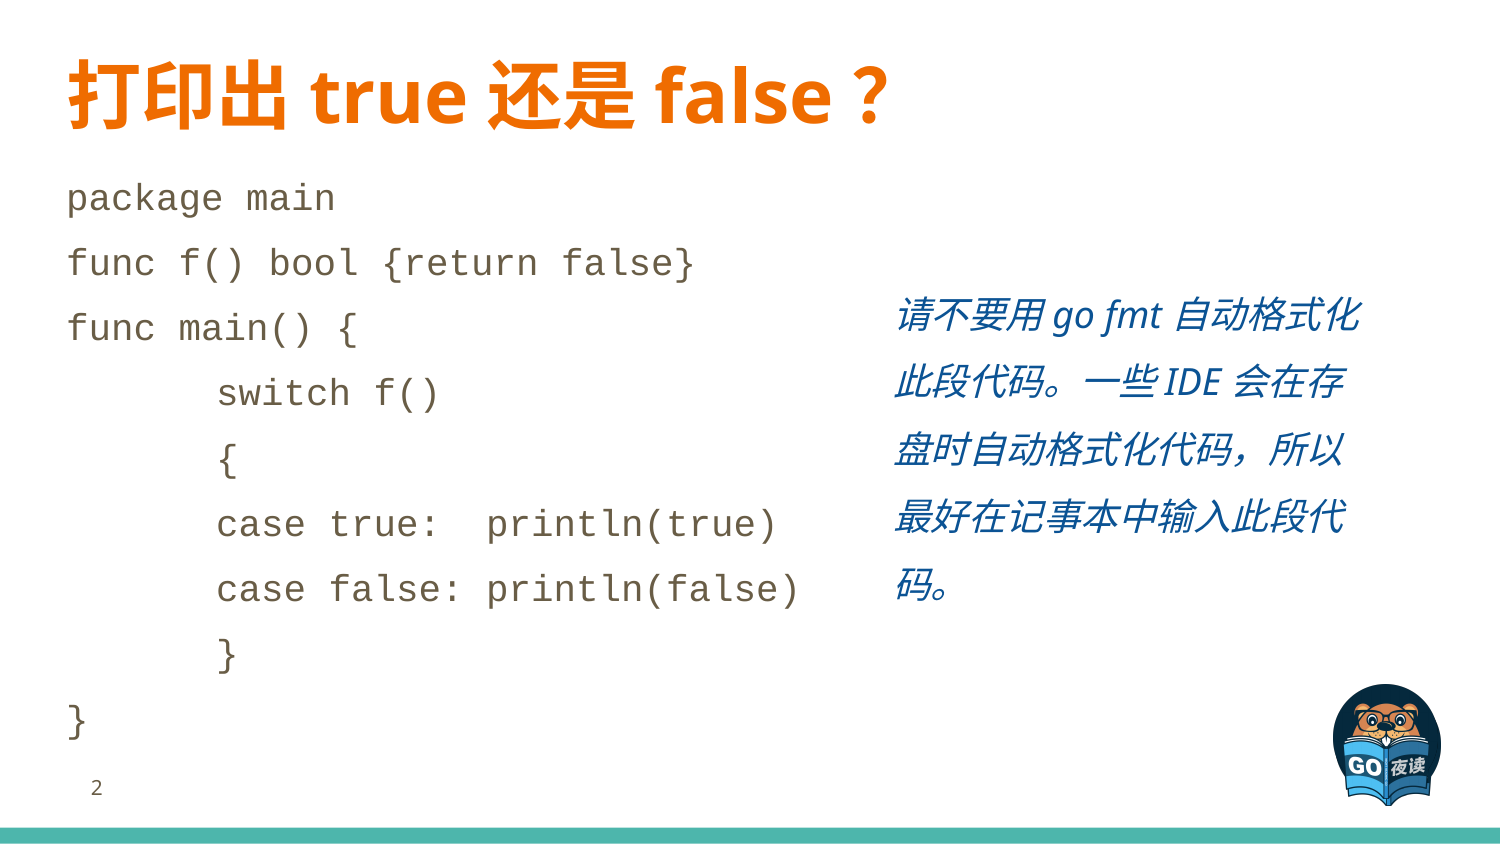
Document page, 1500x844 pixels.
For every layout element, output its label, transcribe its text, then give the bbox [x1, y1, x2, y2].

picture [1333, 684, 1441, 806]
slide_number ‹#› [27, 756, 118, 821]
list package main func f() bool {return false} func main() { switch f() { case true: println(true) case false: println(false) } } [51, 169, 836, 757]
text_box 请不要用go fmt自动格式化此段代码。一些IDE会在存盘时自动格式化代码，所以最好在记事本中输入此段代码。 [878, 253, 1393, 624]
title 打印出true还是false？ [51, 33, 1449, 150]
